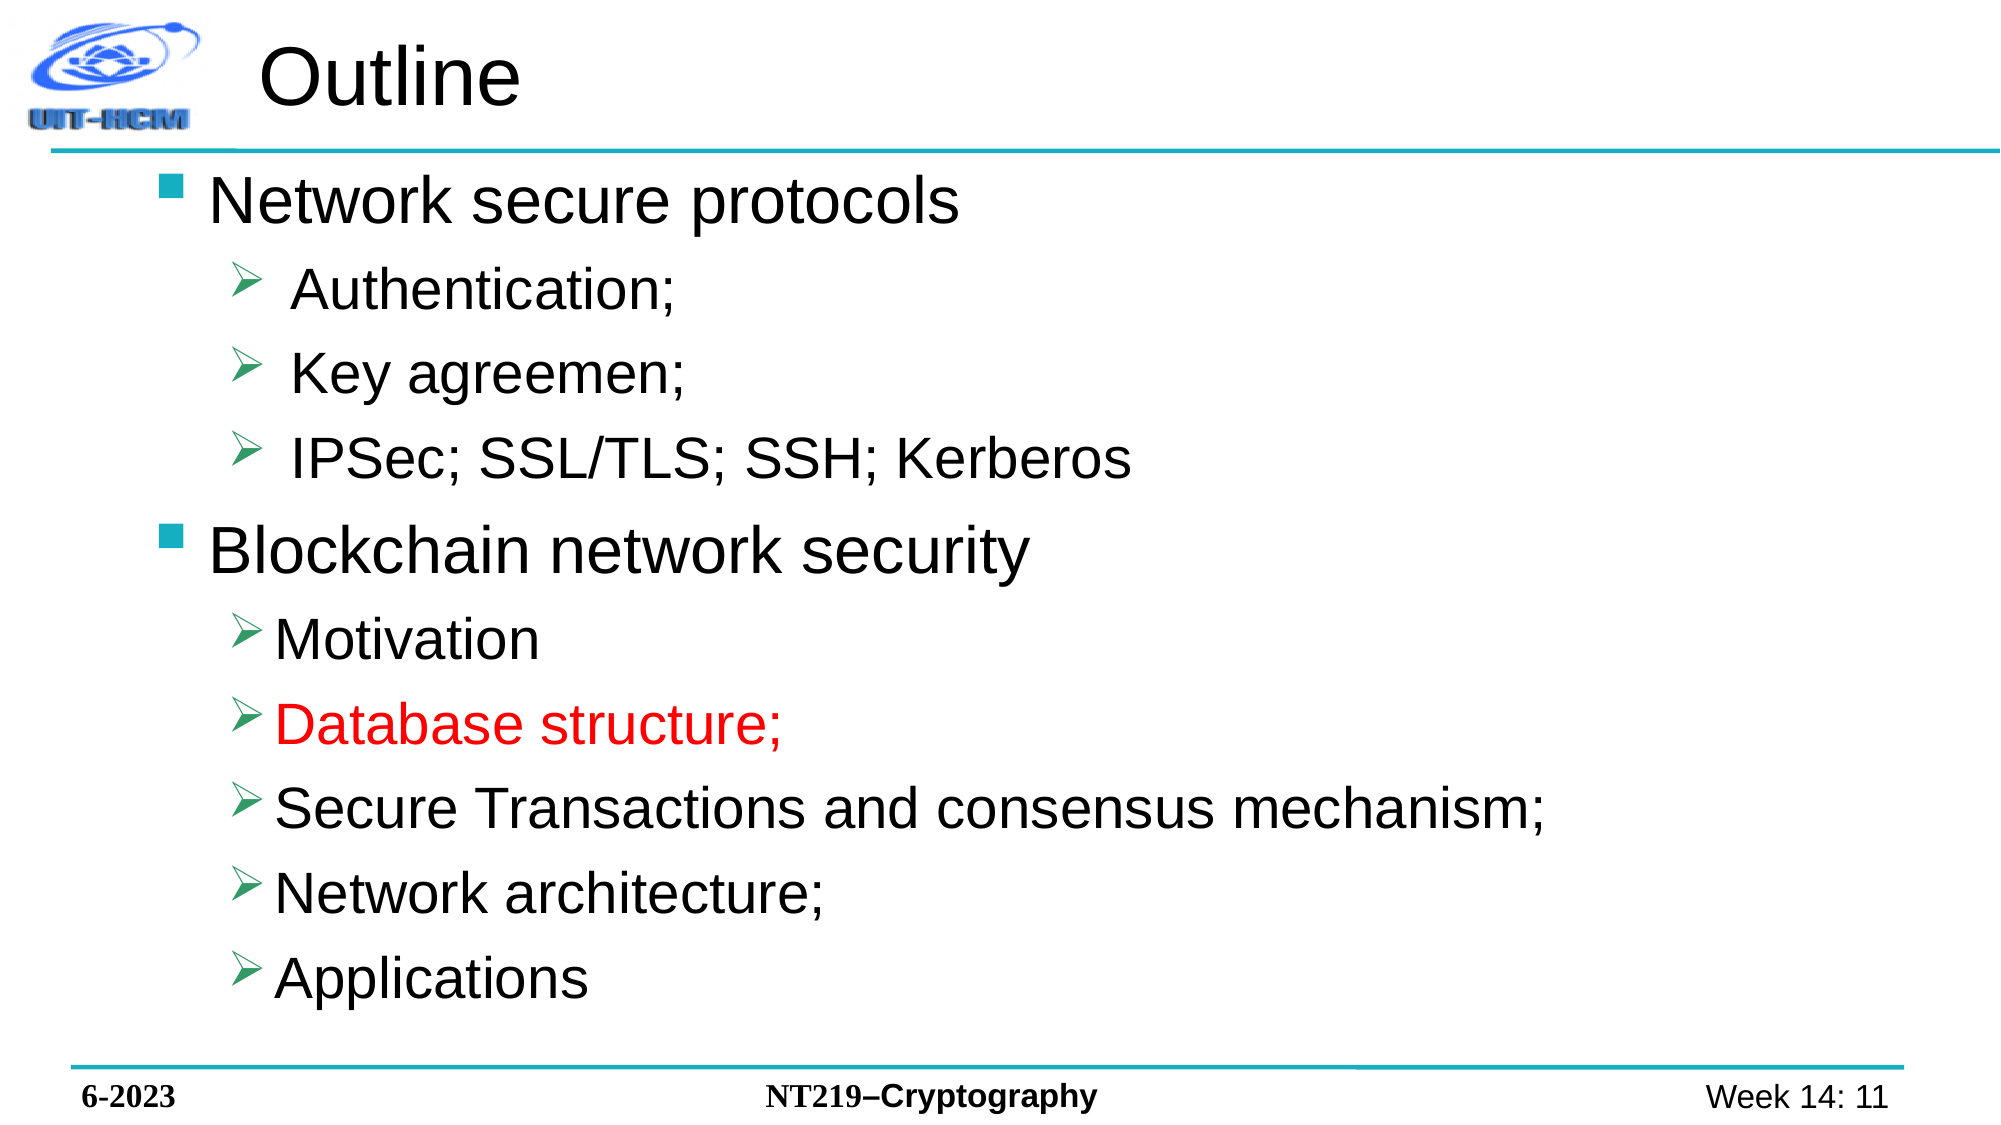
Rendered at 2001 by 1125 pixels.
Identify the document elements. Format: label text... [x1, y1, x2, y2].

title Outline [244, 7, 1449, 138]
list Network secure protocols Authentication; Key agreemen; IPSec; SSL/TLS; SSH; Kerberos Blockchain network security Motivation Database structure; Secure Transactions and consensus mechanism; Network architecture; Applications [137, 149, 1910, 1035]
picture [7, 9, 222, 141]
